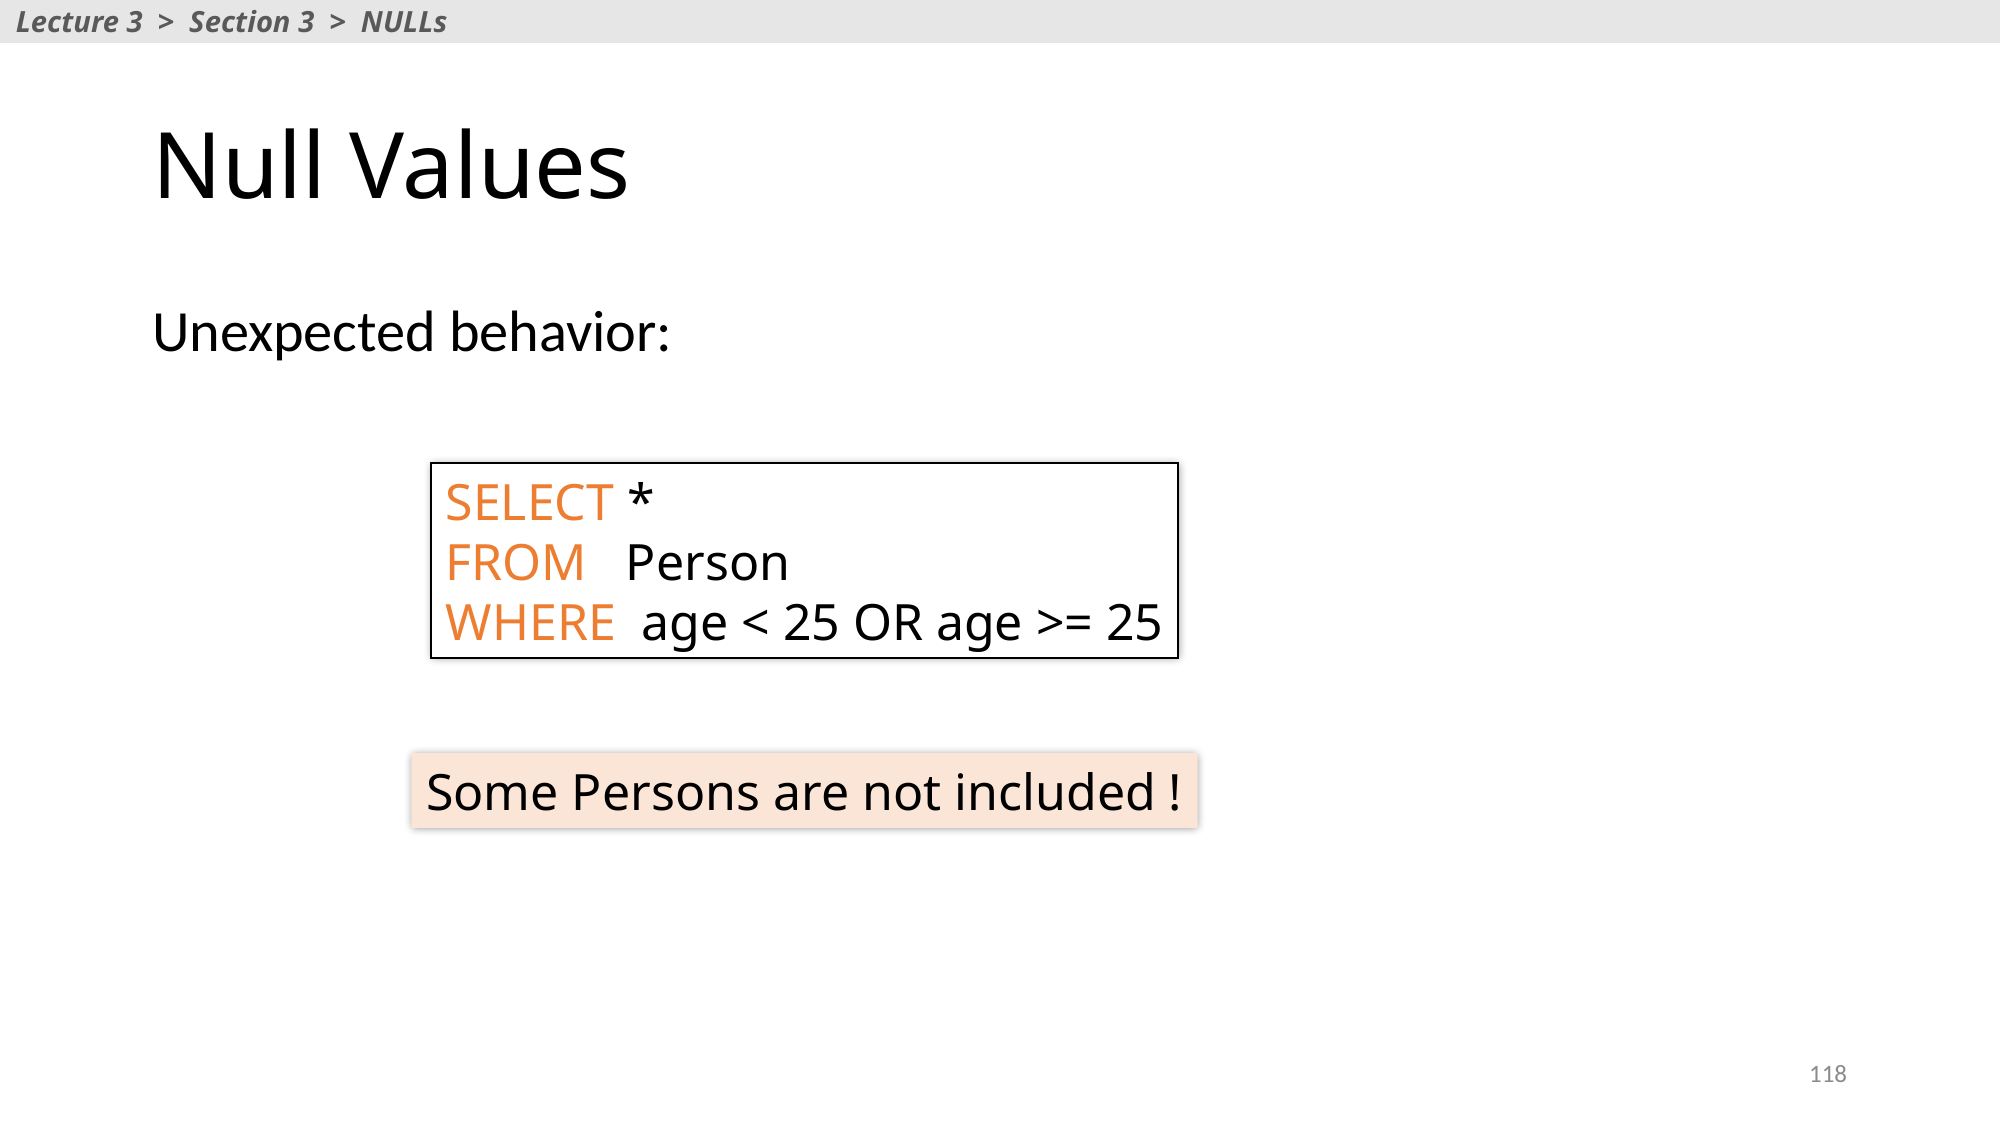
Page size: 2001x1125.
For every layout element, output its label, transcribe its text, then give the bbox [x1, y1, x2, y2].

title Null Values [137, 59, 1863, 278]
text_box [0, 0, 2000, 47]
text_box Some Persons are not included ! [411, 753, 1198, 828]
slide_number 118 [1412, 1042, 1863, 1103]
list Unexpected behavior: [137, 294, 1413, 699]
text_box SELECT * FROM Person WHERE age < 25 OR age >= 25 [430, 463, 1179, 658]
